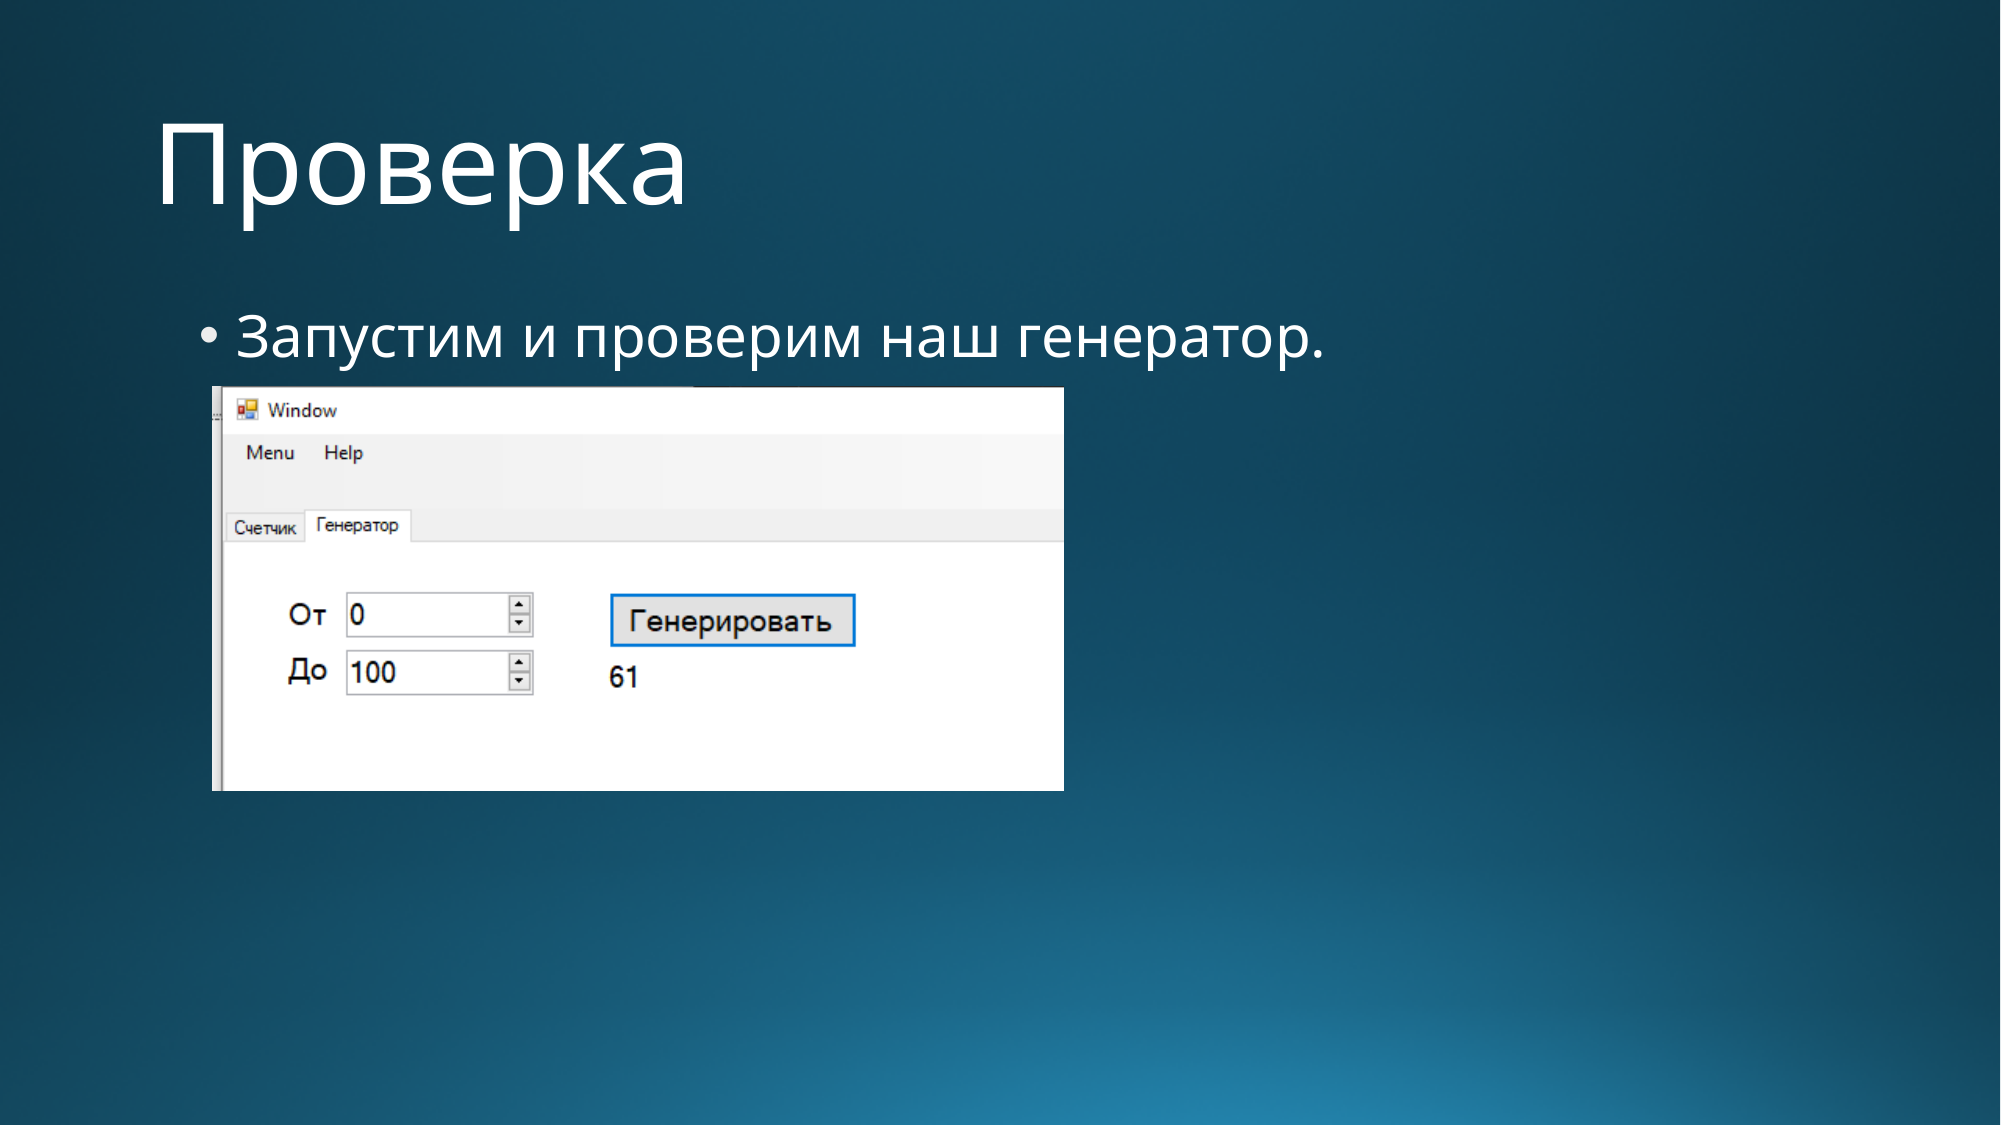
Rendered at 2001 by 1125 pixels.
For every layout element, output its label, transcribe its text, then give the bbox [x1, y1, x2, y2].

list Запустим и проверим наш генератор. [183, 299, 1863, 1014]
picture [0, 0, 2001, 1125]
title Проверка [137, 59, 1863, 278]
